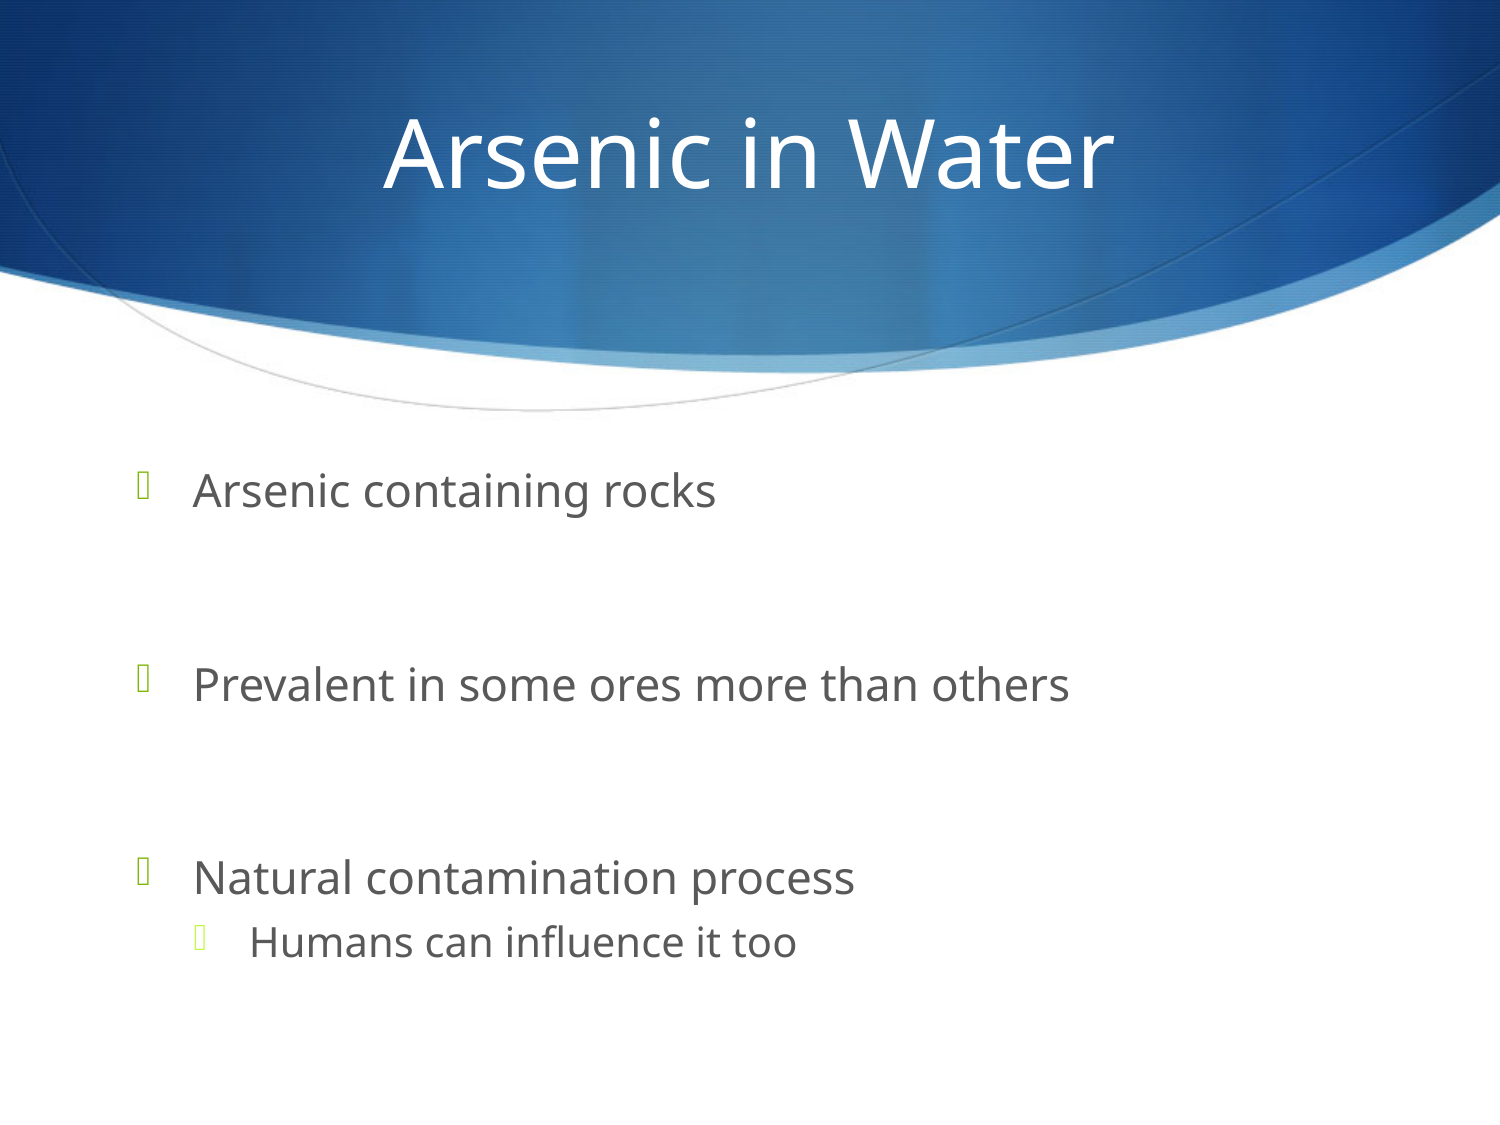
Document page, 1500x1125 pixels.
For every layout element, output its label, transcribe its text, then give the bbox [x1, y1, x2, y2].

picture [0, 0, 1500, 1125]
title Arsenic in Water [75, 56, 1425, 245]
list Arsenic containing rocks Prevalent in some ores more than others Natural contamination process Humans can influence it too [121, 454, 1379, 991]
